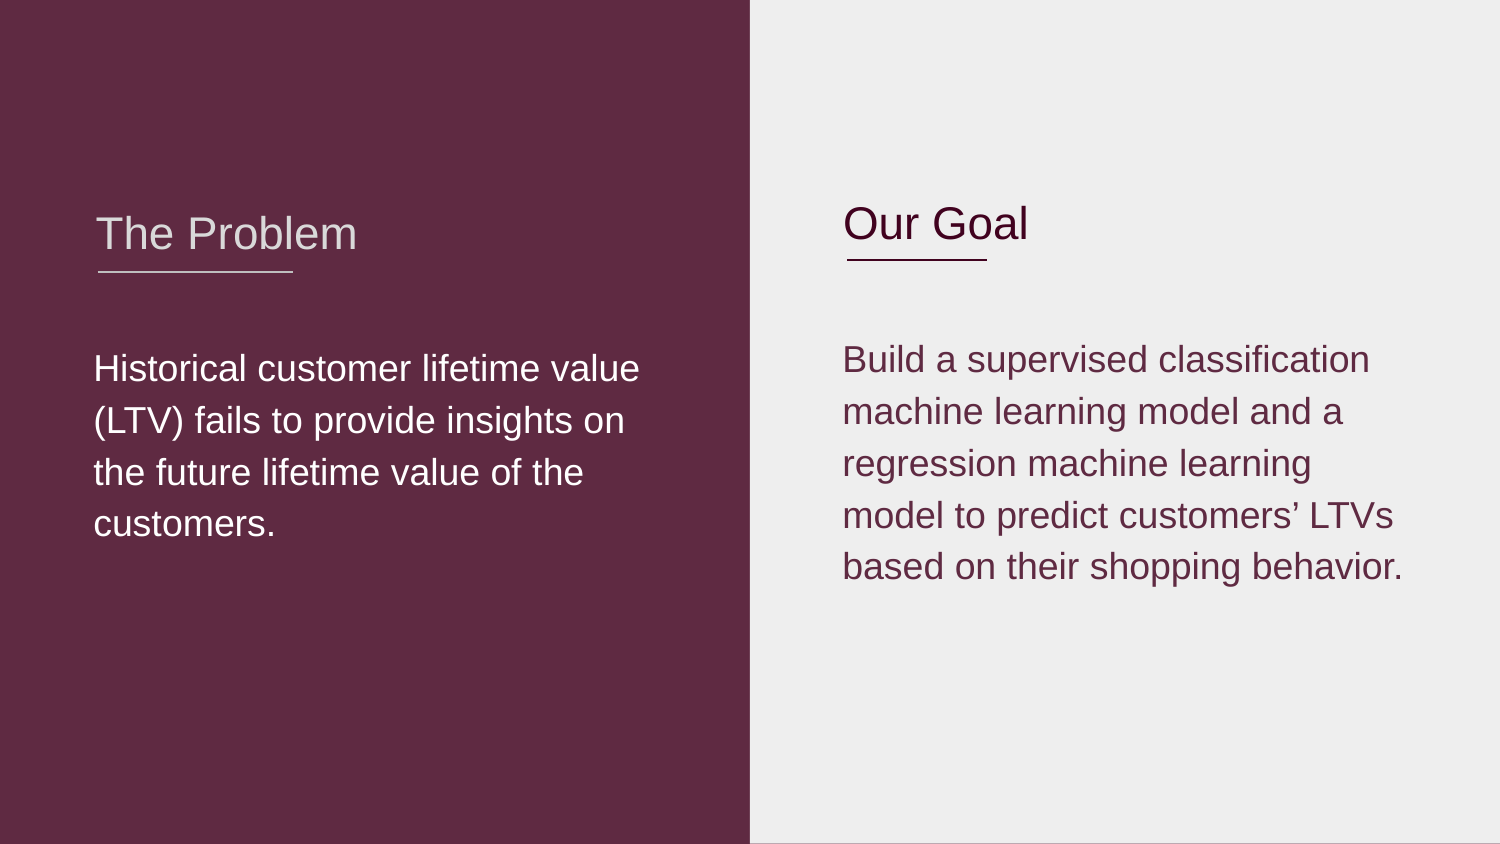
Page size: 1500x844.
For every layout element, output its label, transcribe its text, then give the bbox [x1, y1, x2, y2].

title Our Goal [804, 156, 1068, 264]
title The Problem [27, 166, 427, 274]
list Build a supervised classification machine learning model and a regression machine learning model to predict customers’ LTVs based on their shopping behavior. [827, 221, 1423, 695]
list Historical customer lifetime value (LTV) fails to provide insights on the future lifetime value of the customers. [78, 204, 674, 678]
